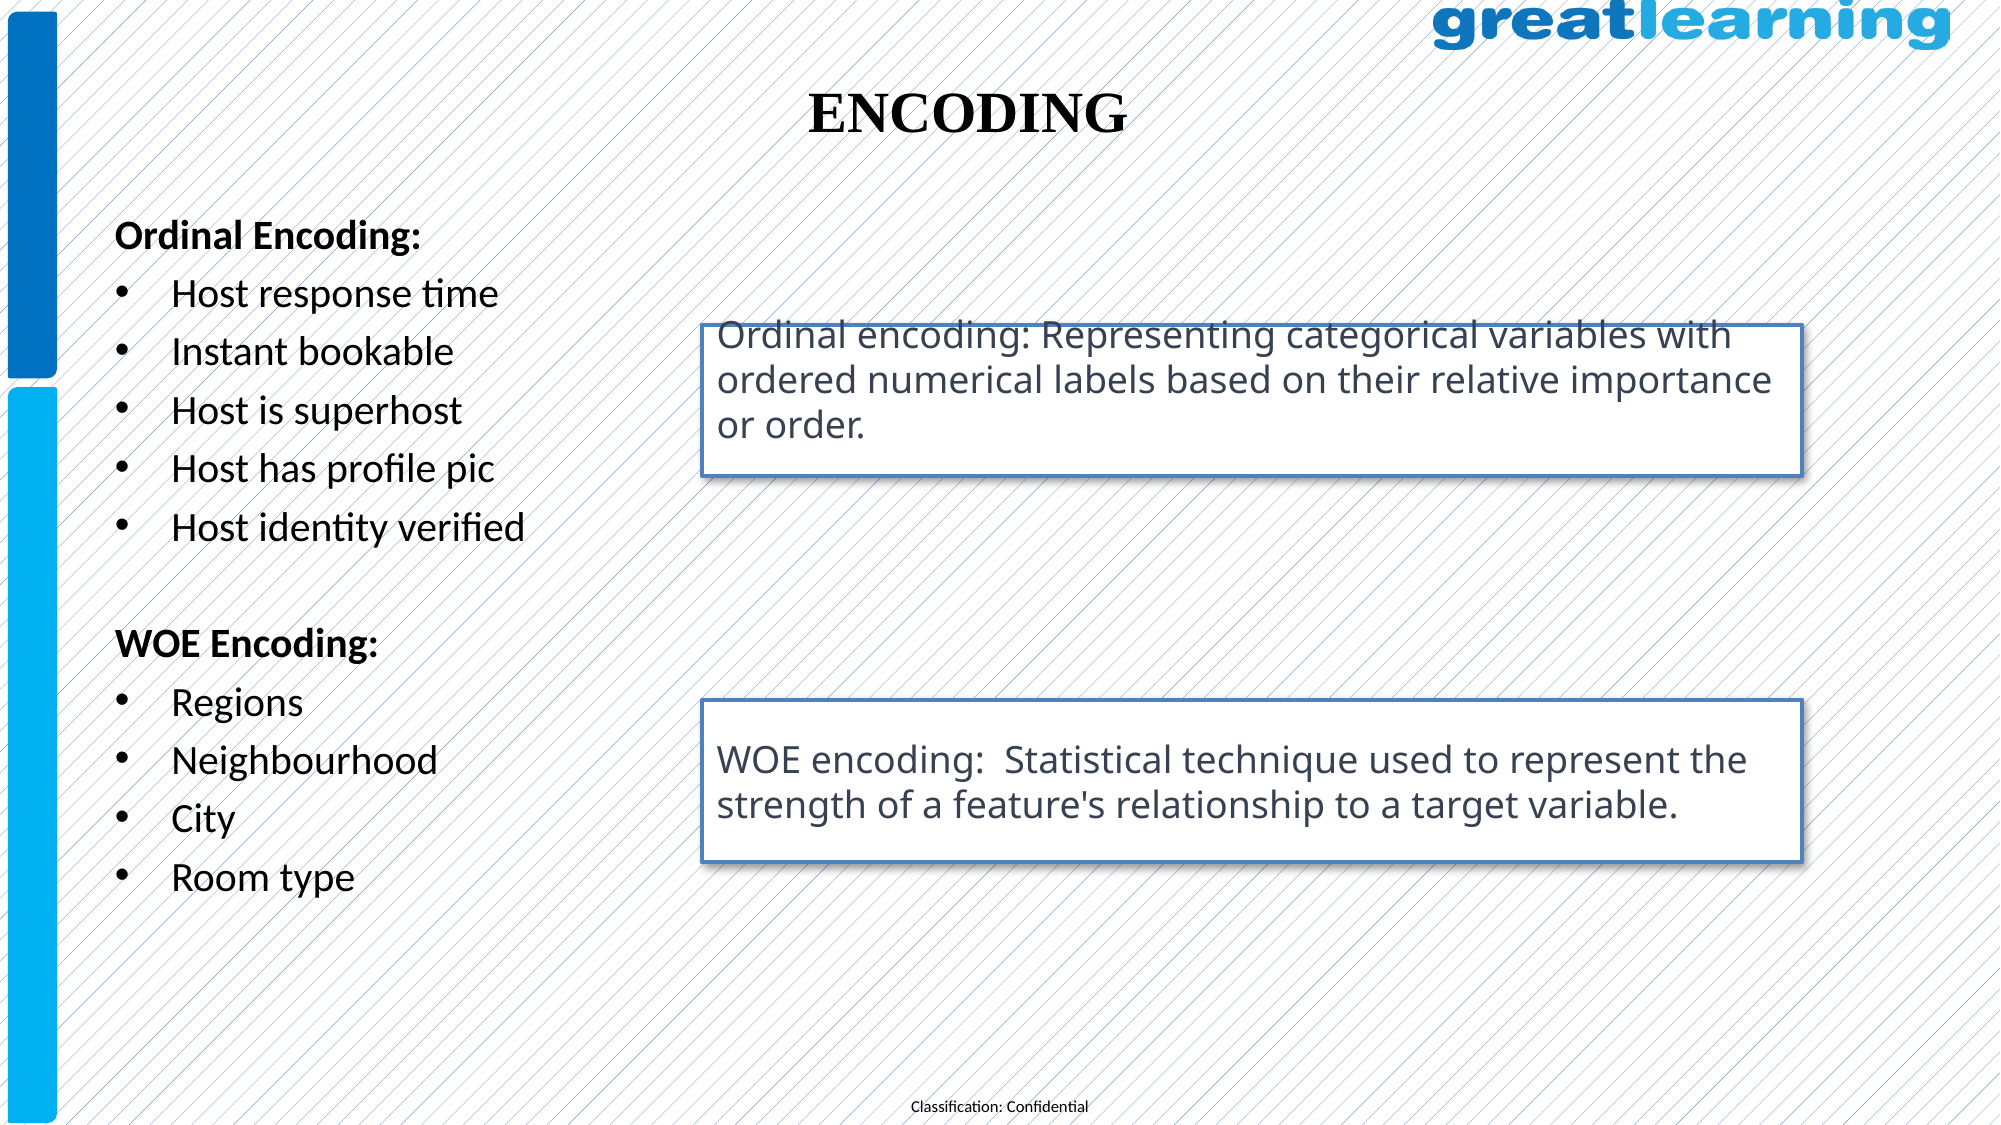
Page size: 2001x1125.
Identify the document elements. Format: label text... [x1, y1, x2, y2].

text_box WOE encoding: Statistical technique used to represent the strength of a feature's relationship to a target variable. [700, 698, 1804, 864]
title ENCODING [99, 42, 1838, 175]
list Ordinal Encoding: Host response time Instant bookable Host is superhost Host has profile pic Host identity verified WOE Encoding: Regions Neighbourhood City Room type [99, 200, 1900, 1005]
text_box Ordinal encoding: Representing categorical variables with ordered numerical labels based on their relative importance or order. [700, 323, 1804, 478]
picture [1433, 0, 1950, 50]
